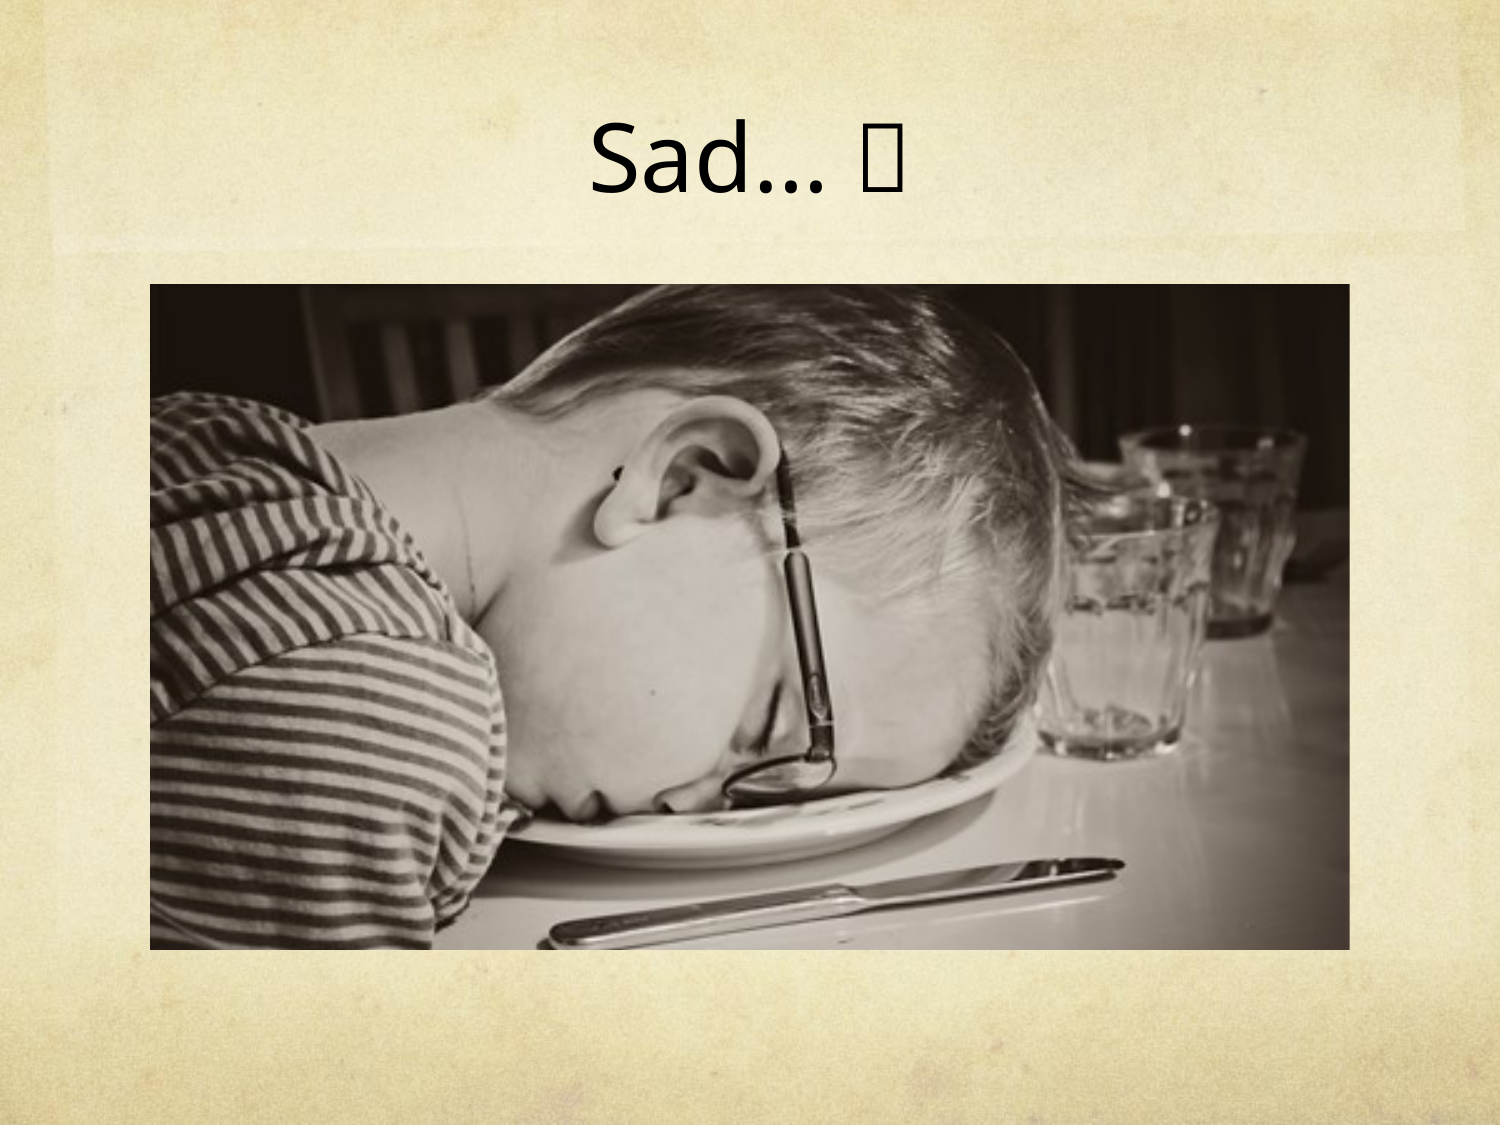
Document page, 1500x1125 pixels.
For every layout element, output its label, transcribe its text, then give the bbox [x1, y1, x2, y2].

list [149, 284, 1351, 951]
title Sad…  [150, 82, 1350, 225]
picture [0, 0, 1500, 1125]
